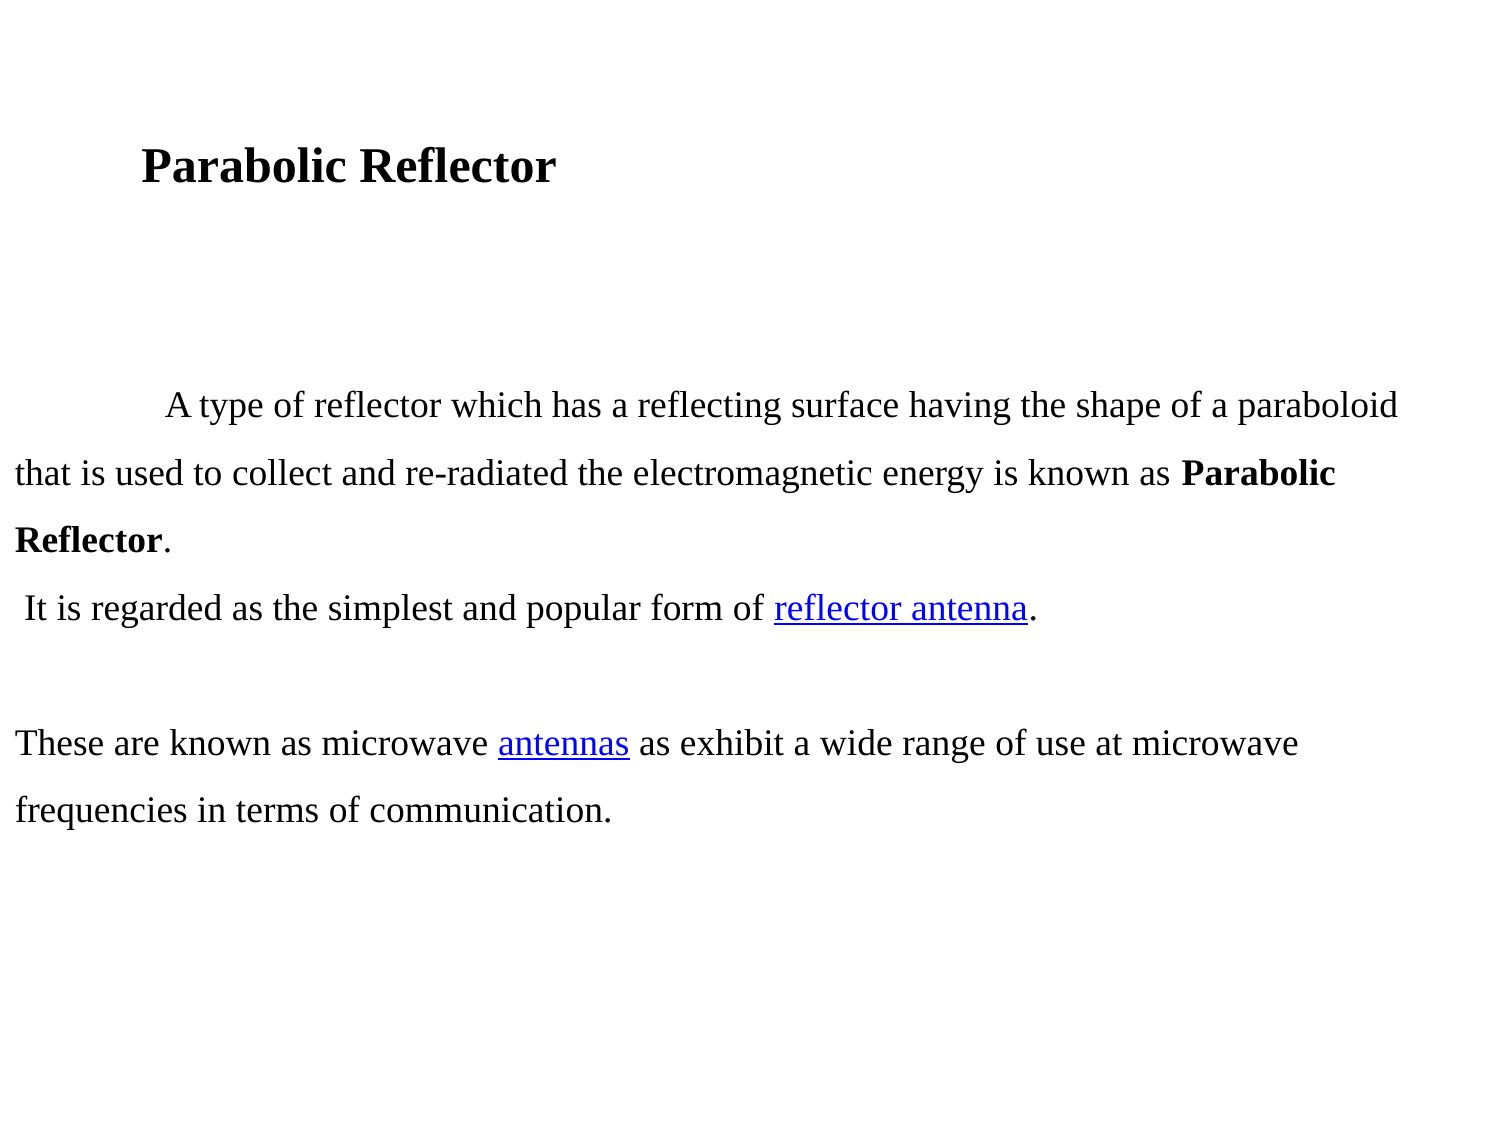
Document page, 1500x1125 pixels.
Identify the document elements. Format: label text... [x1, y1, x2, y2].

text_box A type of reflector which has a reflecting surface having the shape of a paraboloid that is used to collect and re-radiated the electromagnetic energy is known as Parabolic Reflector. It is regarded as the simplest and popular form of reflector antenna. These are known as microwave antennas as exhibit a wide range of use at microwave frequencies in terms of communication. [0, 350, 1438, 838]
text_box Parabolic Reflector [126, 124, 573, 200]
